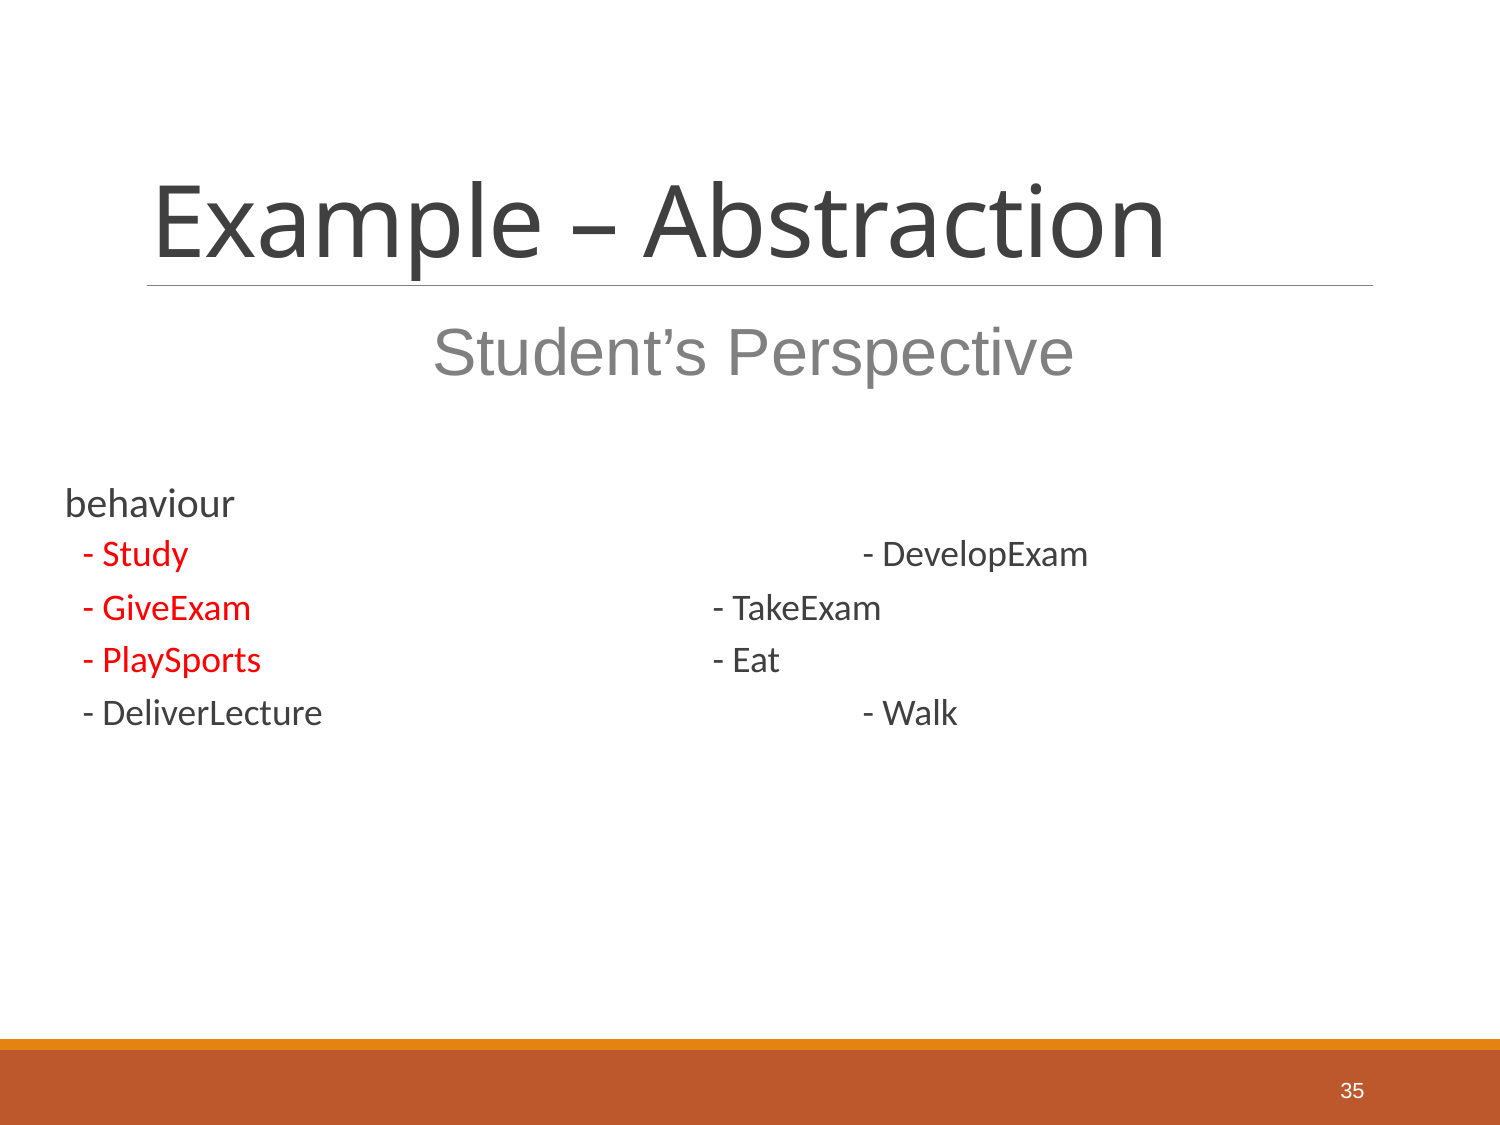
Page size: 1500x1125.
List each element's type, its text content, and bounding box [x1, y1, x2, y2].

slide_number 35 [1218, 1059, 1380, 1120]
list behaviour - Study - DevelopExam - GiveExam - TakeExam - PlaySports - Eat - DeliverLecture - Walk [49, 473, 1451, 1001]
title Example – Abstraction [135, 47, 1373, 285]
text_box Student’s Perspective [78, 301, 1429, 397]
